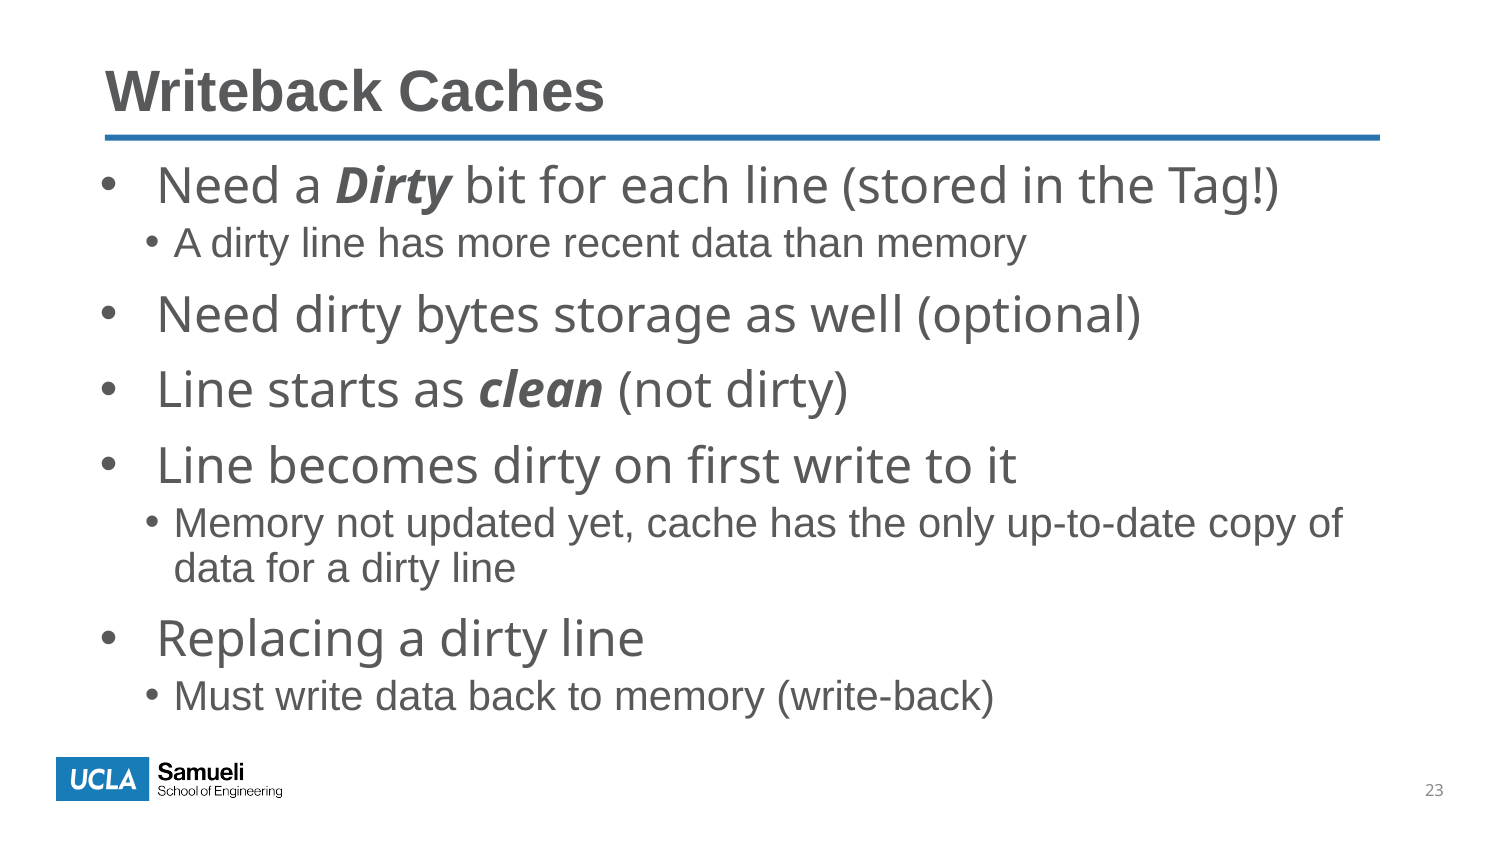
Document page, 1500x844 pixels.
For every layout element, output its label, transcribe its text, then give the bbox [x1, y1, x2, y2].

slide_number 23 [1425, 780, 1500, 840]
text_box Need a Dirty bit for each line (stored in the Tag!) A dirty line has more recent data than memory Need dirty bytes storage as well (optional) Line starts as clean (not dirty) Line becomes dirty on first write to it Memory not updated yet, cache has the only up-to-date copy of data for a dirty line Replacing a dirty line Must write data back to memory (write-back) [100, 153, 1354, 771]
text_box Writeback Caches [104, 61, 1380, 125]
picture [56, 757, 282, 801]
